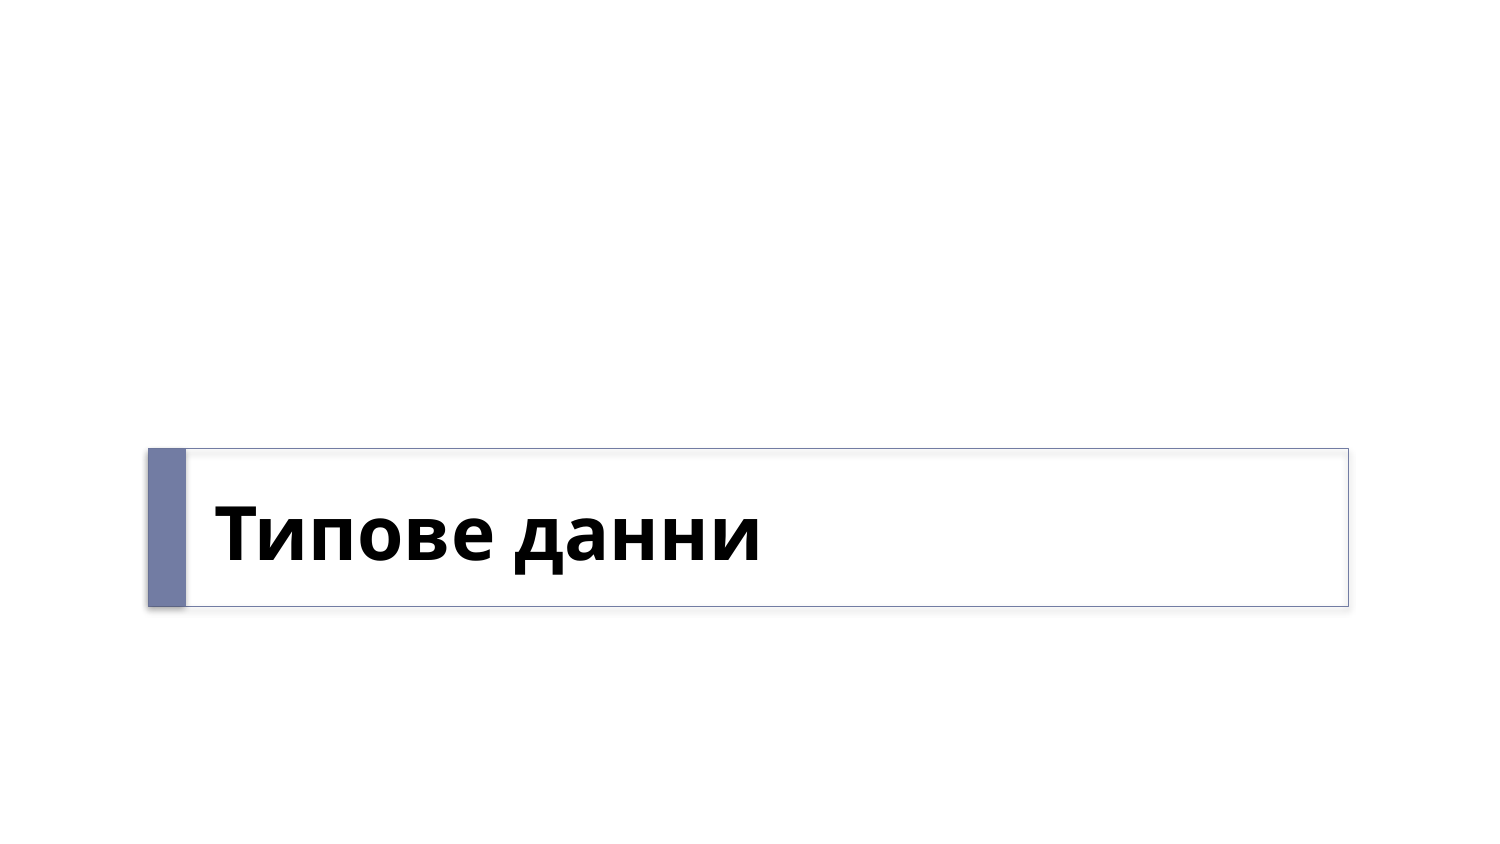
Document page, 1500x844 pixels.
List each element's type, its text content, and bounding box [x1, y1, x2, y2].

title Типове данни [200, 478, 1325, 600]
